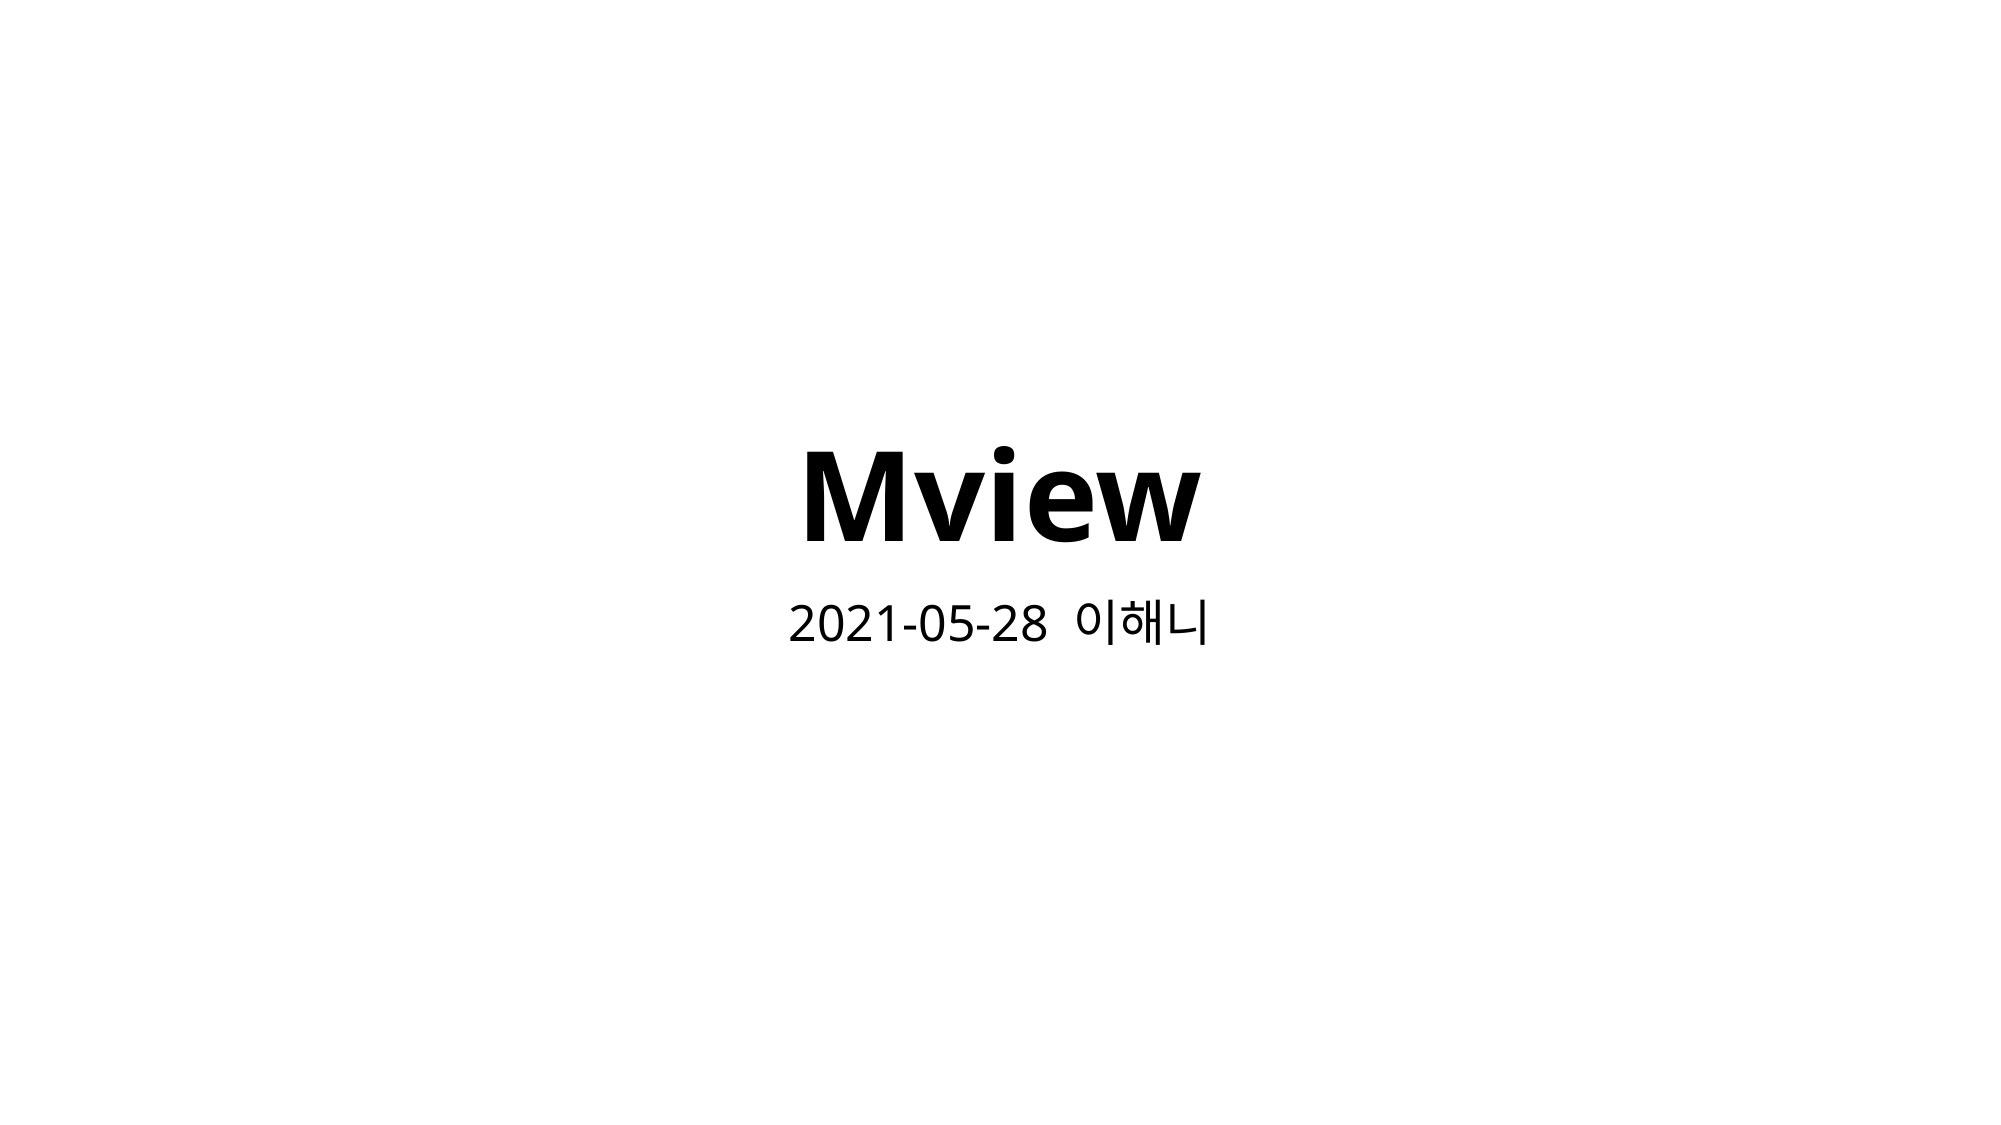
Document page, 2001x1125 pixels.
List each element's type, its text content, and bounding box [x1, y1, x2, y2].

title Mview [249, 184, 1750, 576]
subtitle 2021-05-28 이해니 [249, 590, 1750, 863]
